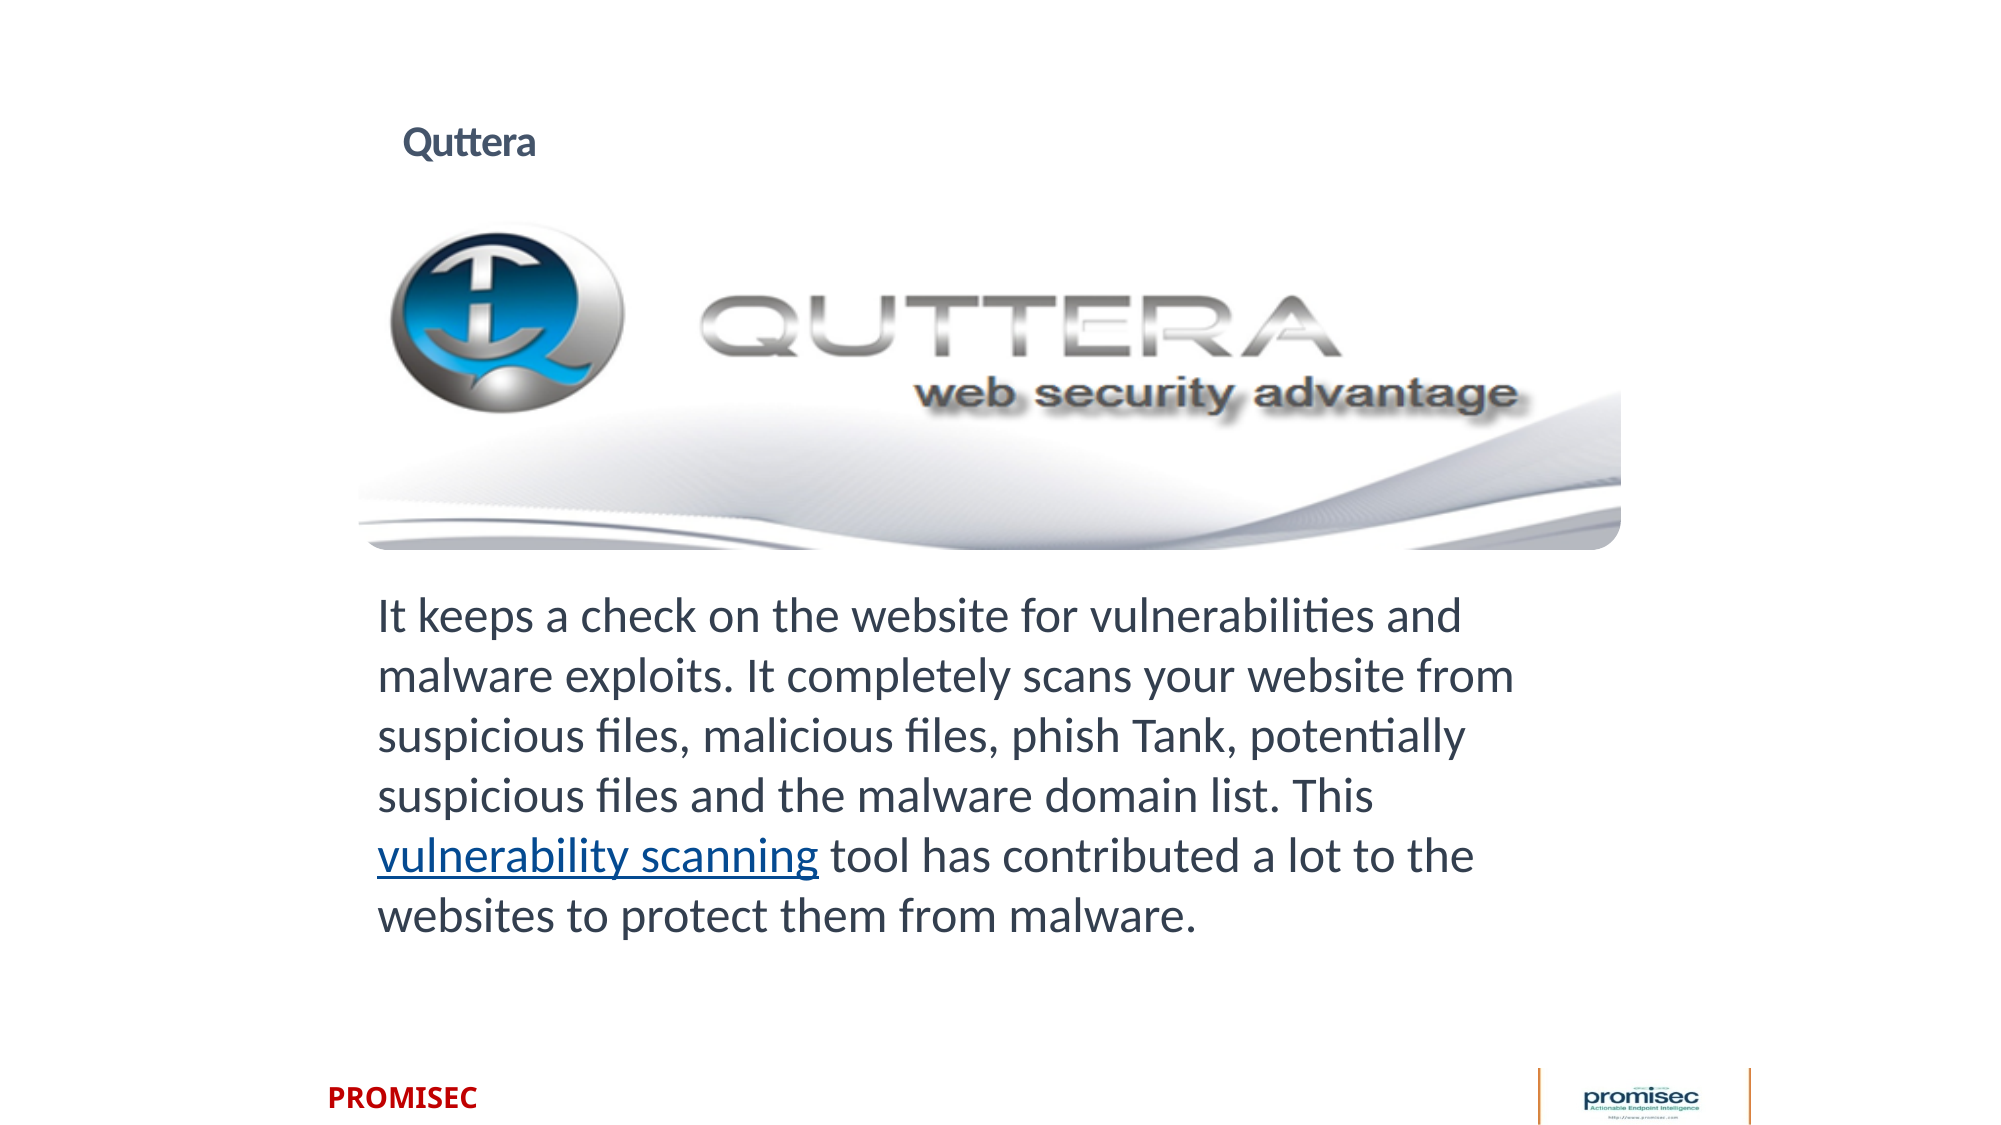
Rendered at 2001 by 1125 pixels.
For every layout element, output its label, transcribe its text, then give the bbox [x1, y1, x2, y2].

text_box It keeps a check on the website for vulnerabilities and malware exploits. It completely scans your website from suspicious files, malicious files, phish Tank, potentially suspicious files and the malware domain list. This vulnerability scanning tool has contributed a lot to the websites to protect them from malware. [362, 575, 1663, 1050]
picture [1538, 1068, 1751, 1125]
text_box PROMISEC [312, 1072, 501, 1122]
picture [358, 199, 1621, 551]
text_box Quttera [387, 0, 1563, 173]
